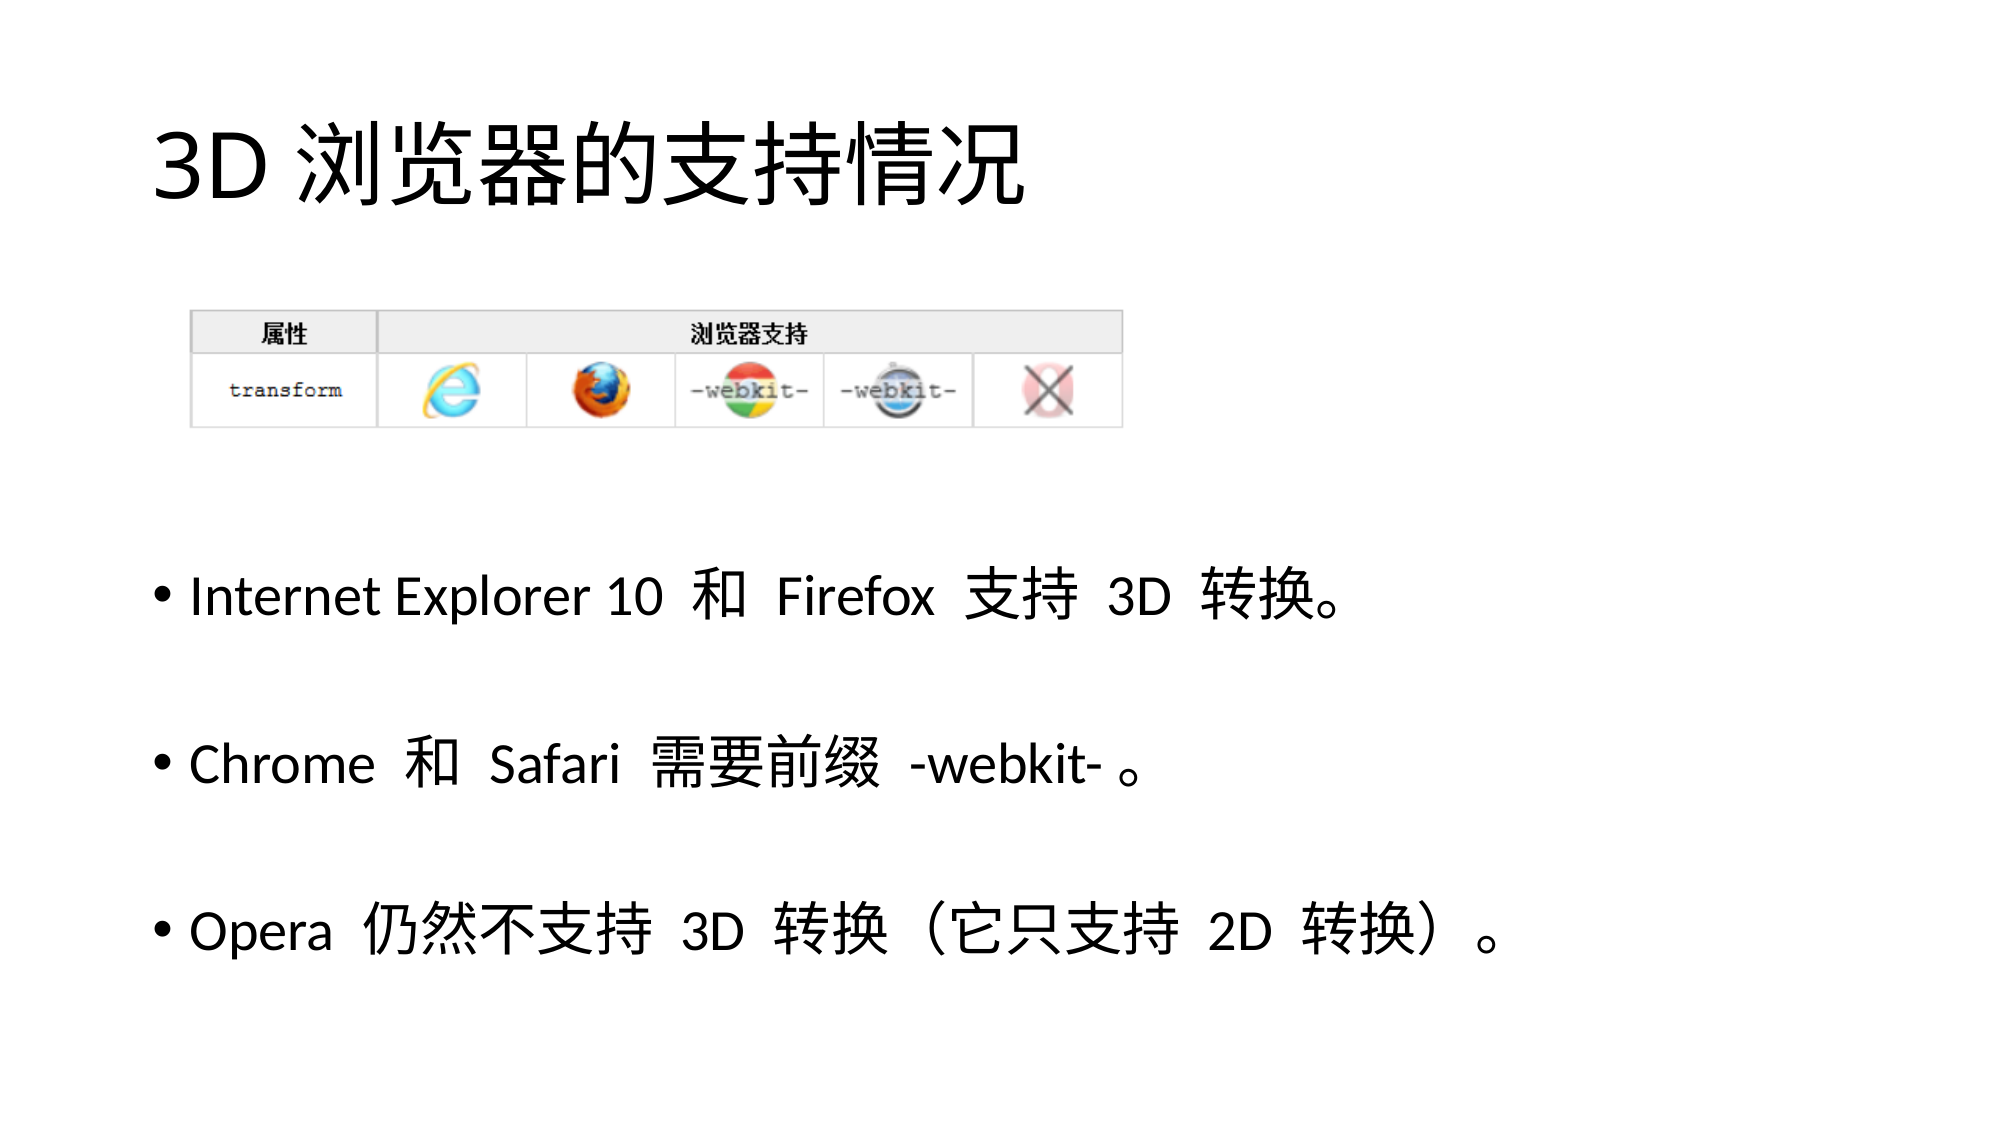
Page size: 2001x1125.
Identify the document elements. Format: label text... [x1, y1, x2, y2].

title 3D浏览器的支持情况 [137, 59, 1863, 278]
picture [178, 299, 1161, 444]
list Internet Explorer 10 和 Firefox 支持 3D 转换。 Chrome 和 Safari 需要前缀 -webkit-。 Opera 仍然不支持 3D 转换（它只支持 2D 转换）。 [137, 299, 1863, 1014]
